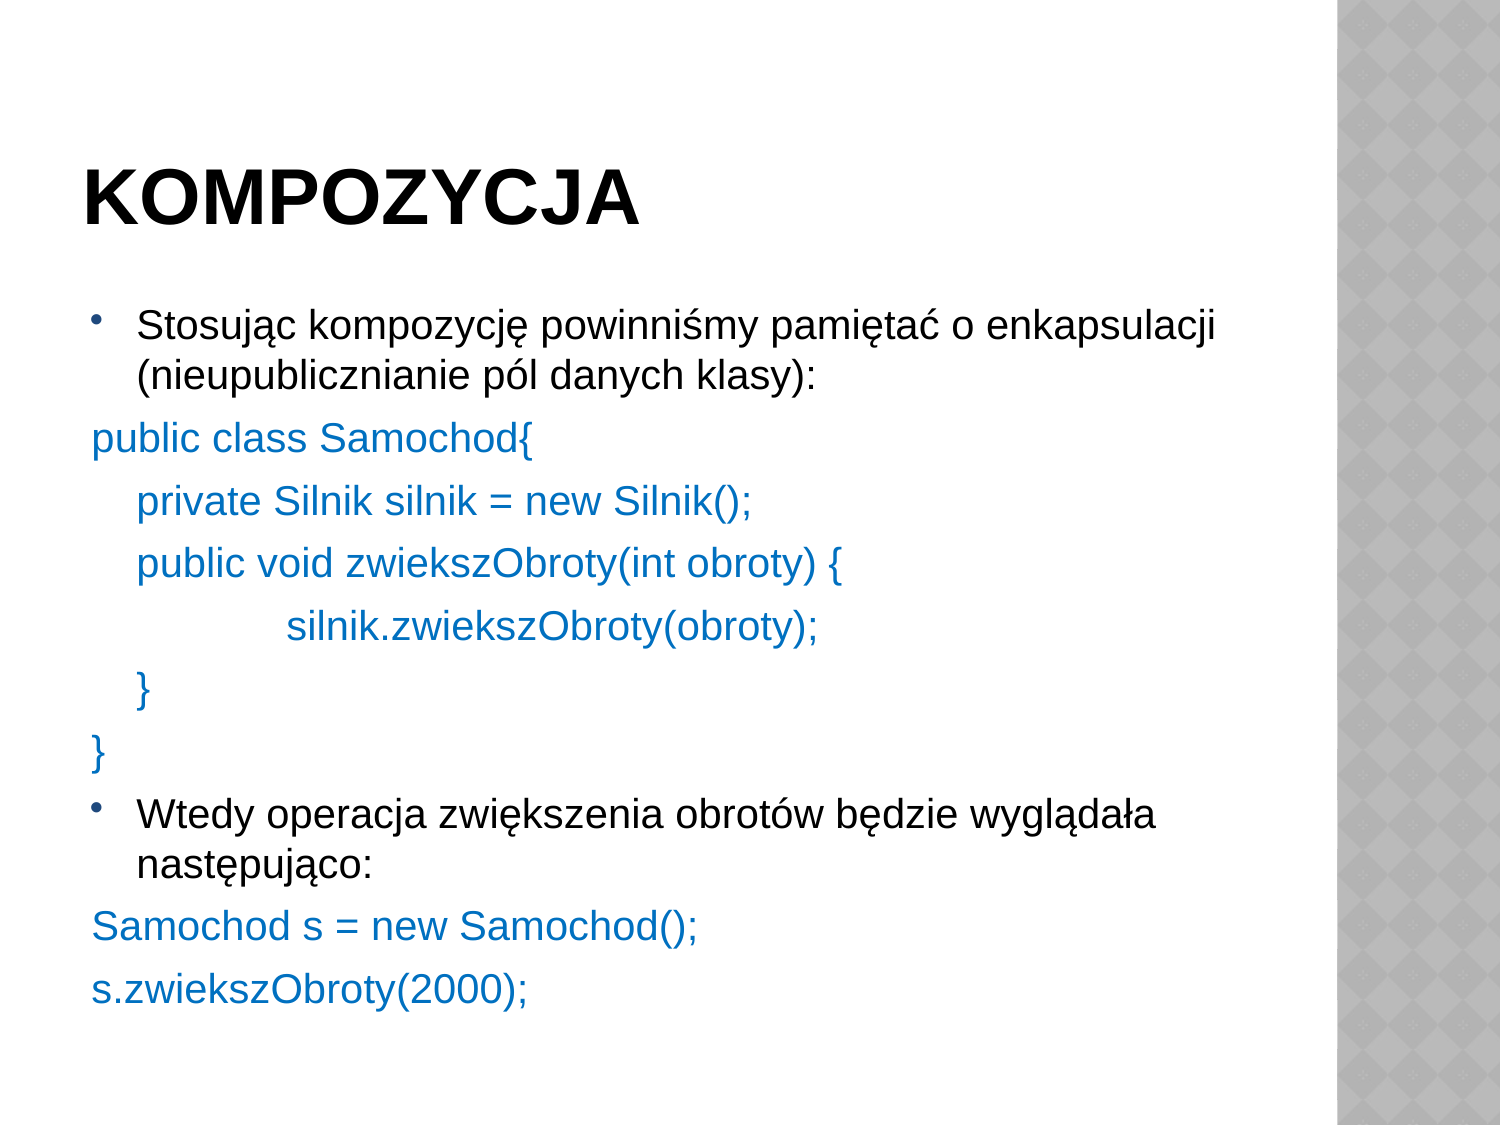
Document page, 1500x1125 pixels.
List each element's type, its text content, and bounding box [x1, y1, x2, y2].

list Stosując kompozycję powinniśmy pamiętać o enkapsulacji (nieupublicznianie pól danych klasy): public class Samochod{ private Silnik silnik = new Silnik(); public void zwiekszObroty(int obroty) { silnik.zwiekszObroty(obroty); } } Wtedy operacja zwiększenia obrotów będzie wyglądała następująco: Samochod s = new Samochod(); s.zwiekszObroty(2000); [76, 290, 1329, 1047]
title Kompozycja [75, 52, 1263, 240]
